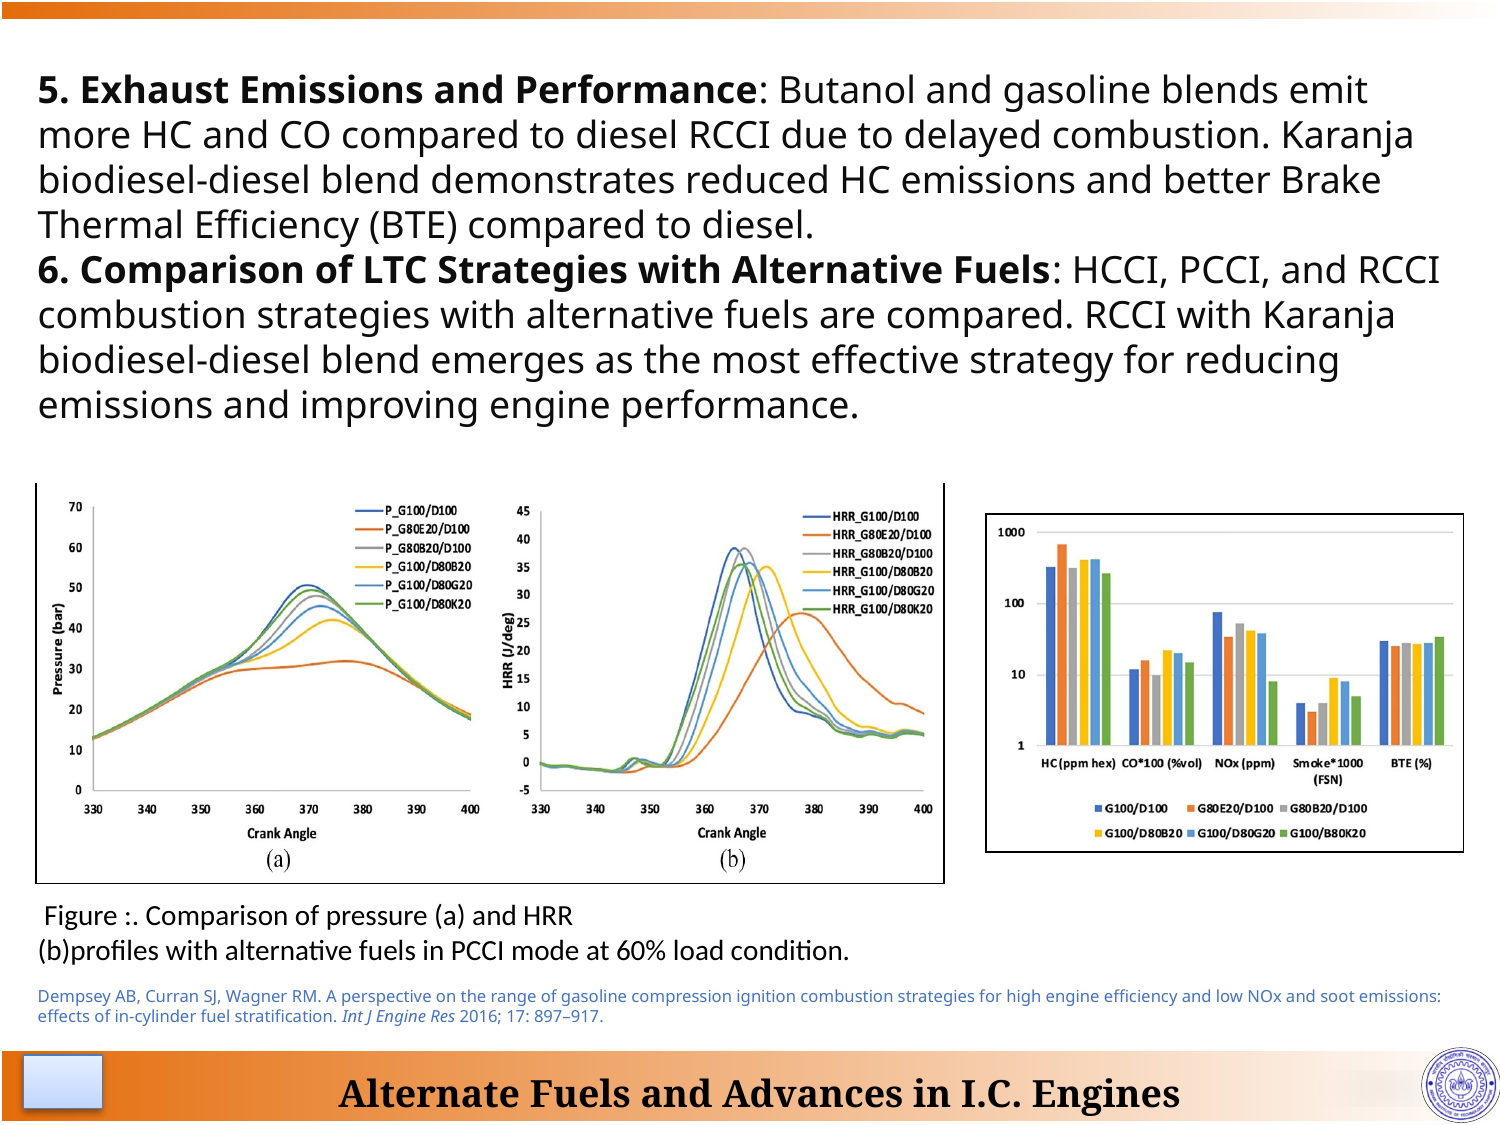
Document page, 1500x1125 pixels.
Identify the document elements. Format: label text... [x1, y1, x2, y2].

text_box 5. Exhaust Emissions and Performance: Butanol and gasoline blends emit more HC and CO compared to diesel RCCI due to delayed combustion. Karanja biodiesel-diesel blend demonstrates reduced HC emissions and better Brake Thermal Efficiency (BTE) compared to diesel. 6. Comparison of LTC Strategies with Alternative Fuels: HCCI, PCCI, and RCCI combustion strategies with alternative fuels are compared. RCCI with Karanja biodiesel-diesel blend emerges as the most effective strategy for reducing emissions and improving engine performance. Figure :. Comparison of pressure (a) and HRR (b)profiles with alternative fuels in PCCI mode at 60% load condition. Dempsey AB, Curran SJ, Wagner RM. A perspective on the range of gasoline compression ignition combustion strategies for high engine efficiency and low NOx and soot emissions: effects of in-cylinder fuel stratification. Int J Engine Res 2016; 17: 897–917. [22, 58, 1465, 1034]
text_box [35, 482, 945, 885]
slide_number 12 [22, 1056, 102, 1107]
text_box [985, 513, 1465, 853]
picture [1422, 1048, 1500, 1122]
